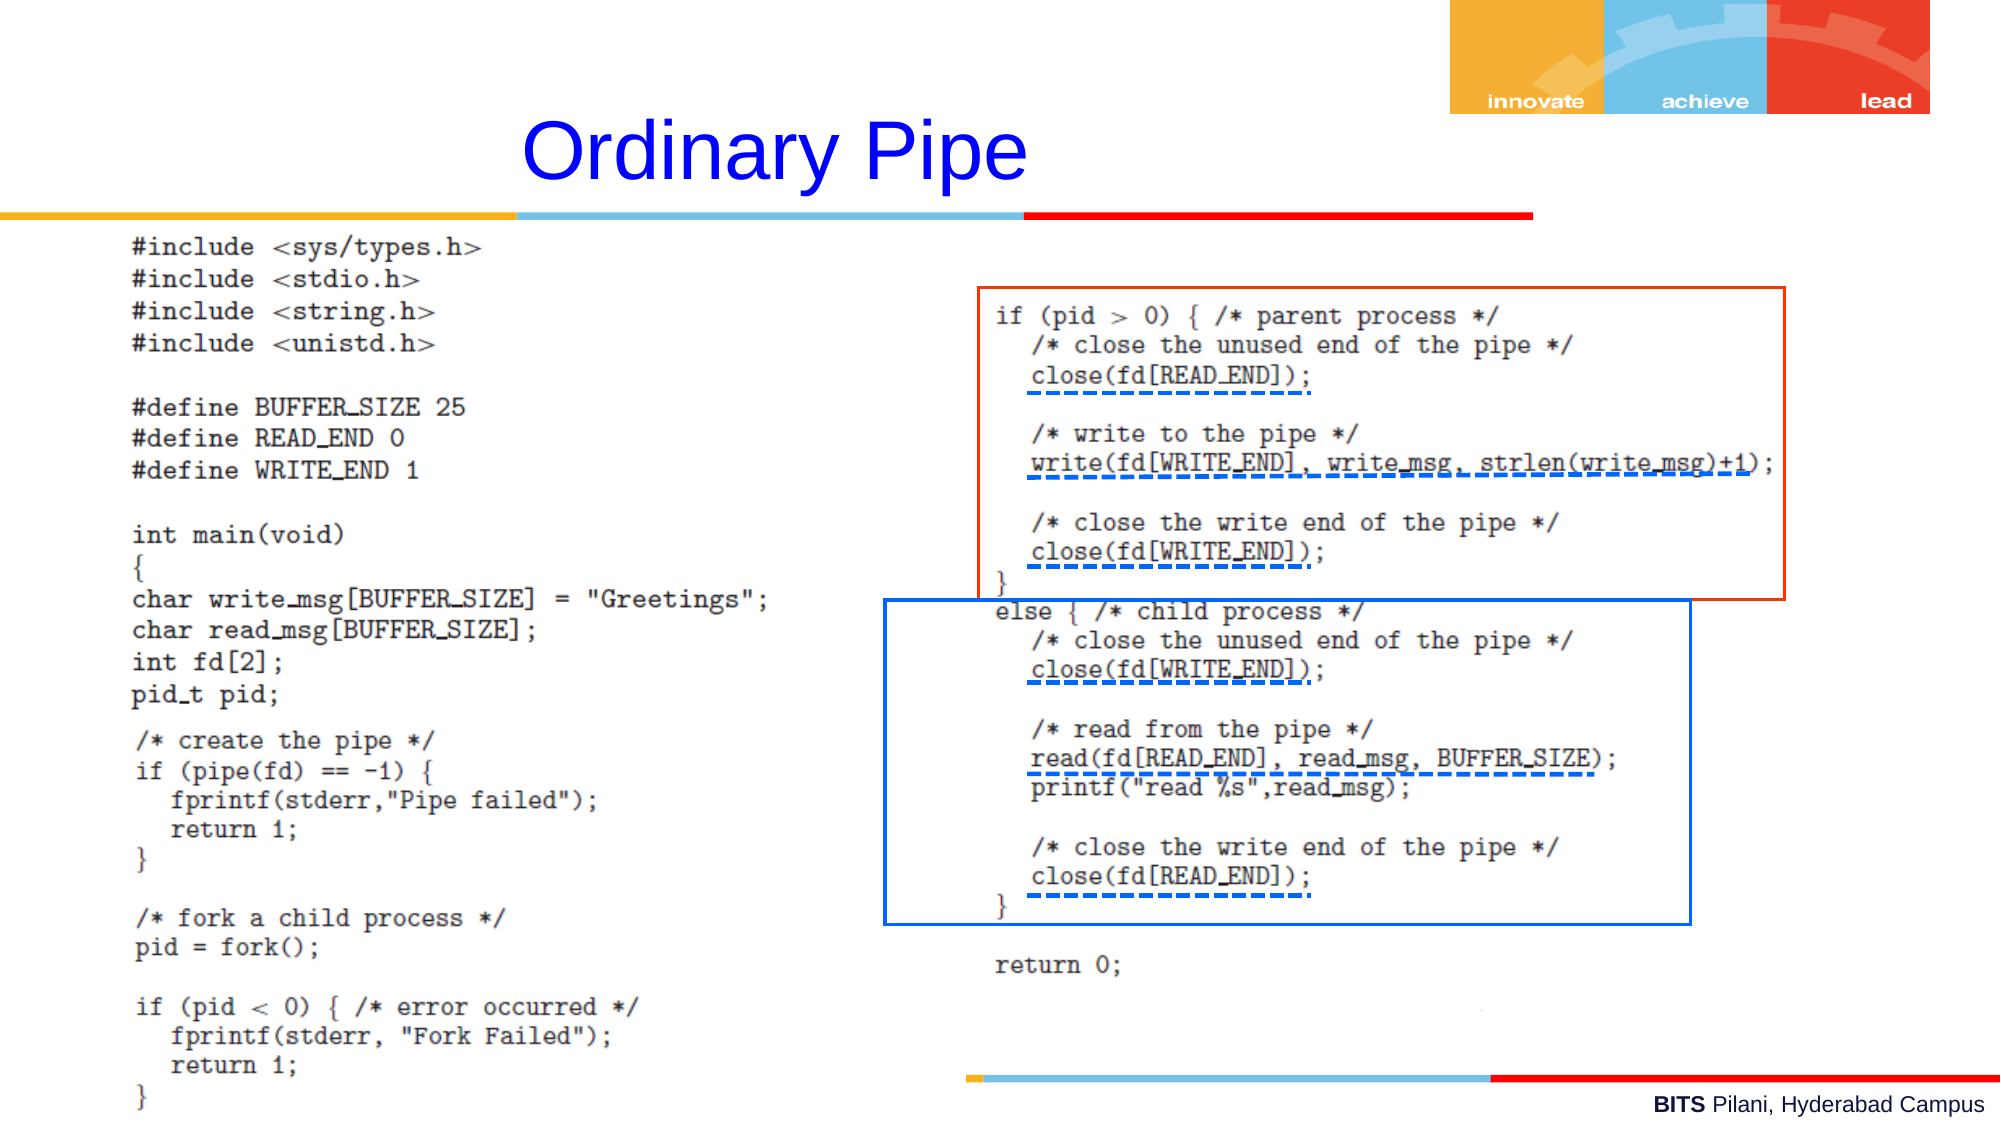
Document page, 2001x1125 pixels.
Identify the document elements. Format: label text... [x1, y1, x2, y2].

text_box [1027, 473, 1750, 478]
text_box [884, 599, 923, 723]
text_box Ordinary Pipe [176, 88, 1375, 204]
picture [63, 223, 1826, 1125]
text_box [803, 275, 1375, 336]
picture [1449, 0, 1930, 114]
